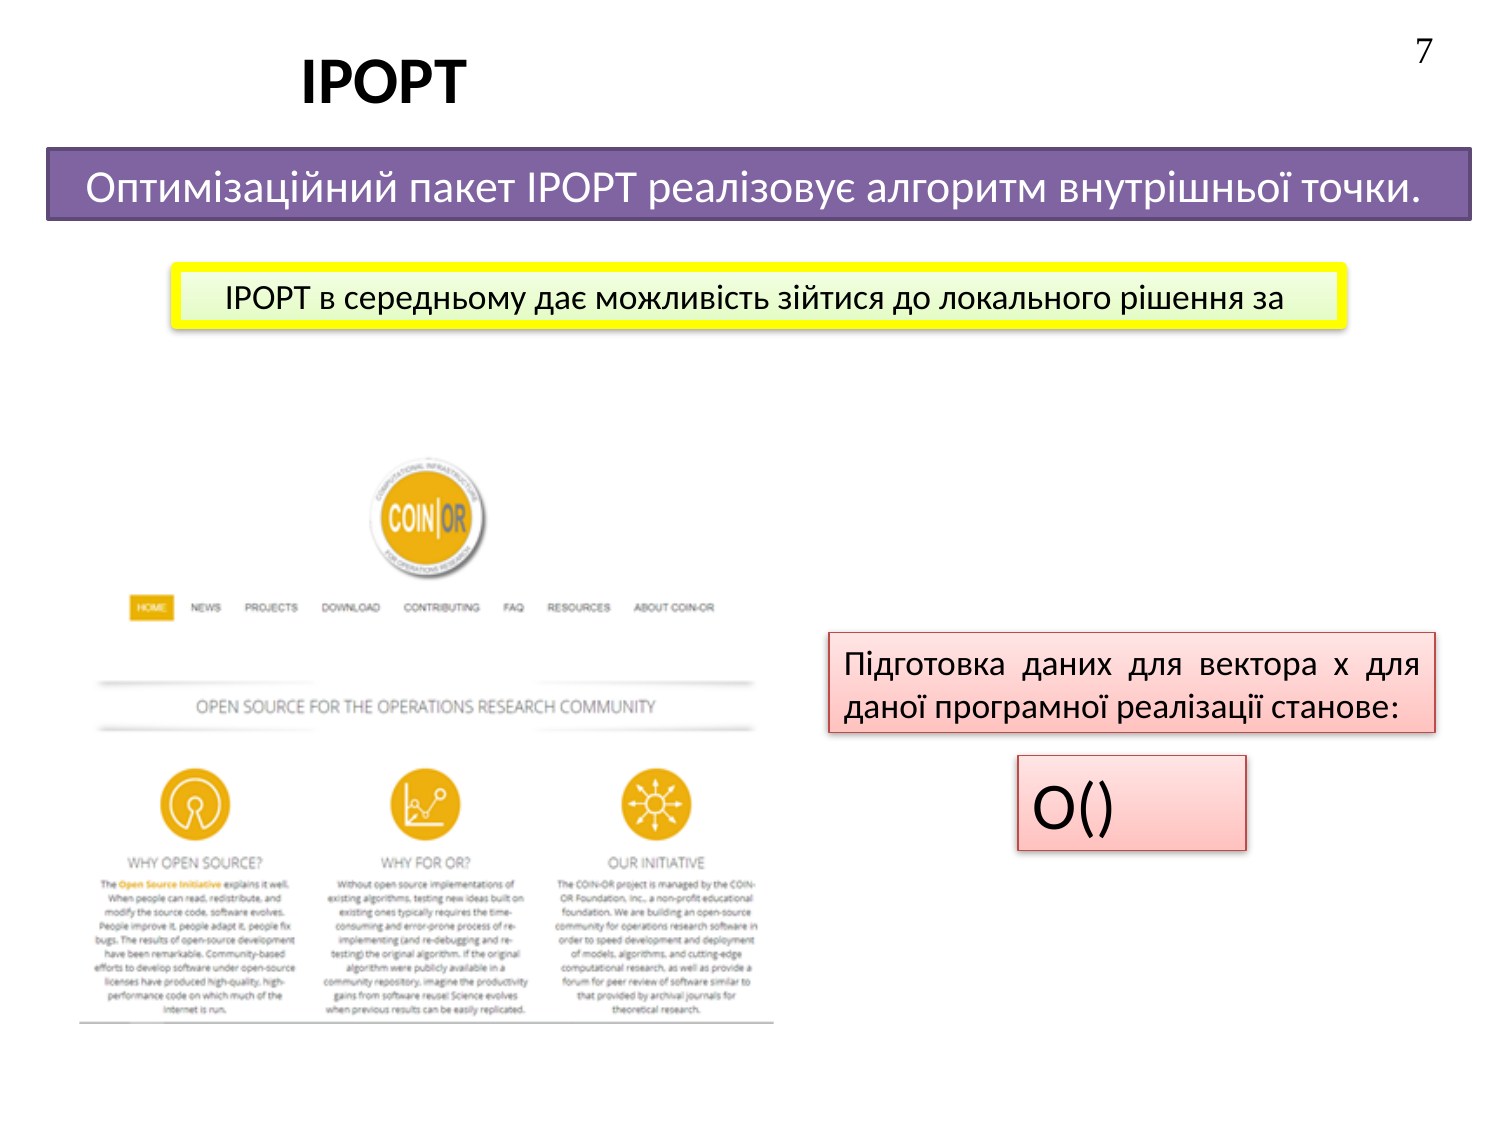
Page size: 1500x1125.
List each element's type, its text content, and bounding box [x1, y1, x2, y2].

text_box IPOPT [265, 29, 502, 125]
text_box Підготовка даних для вектора х для даної програмної реалізації станове: [828, 632, 1436, 733]
text_box 7 [1399, 19, 1471, 79]
picture [79, 444, 774, 1024]
text_box Оптимізаційний пакет IPOPT реалізовує алгоритм внутрішньої точки. [46, 147, 1472, 221]
